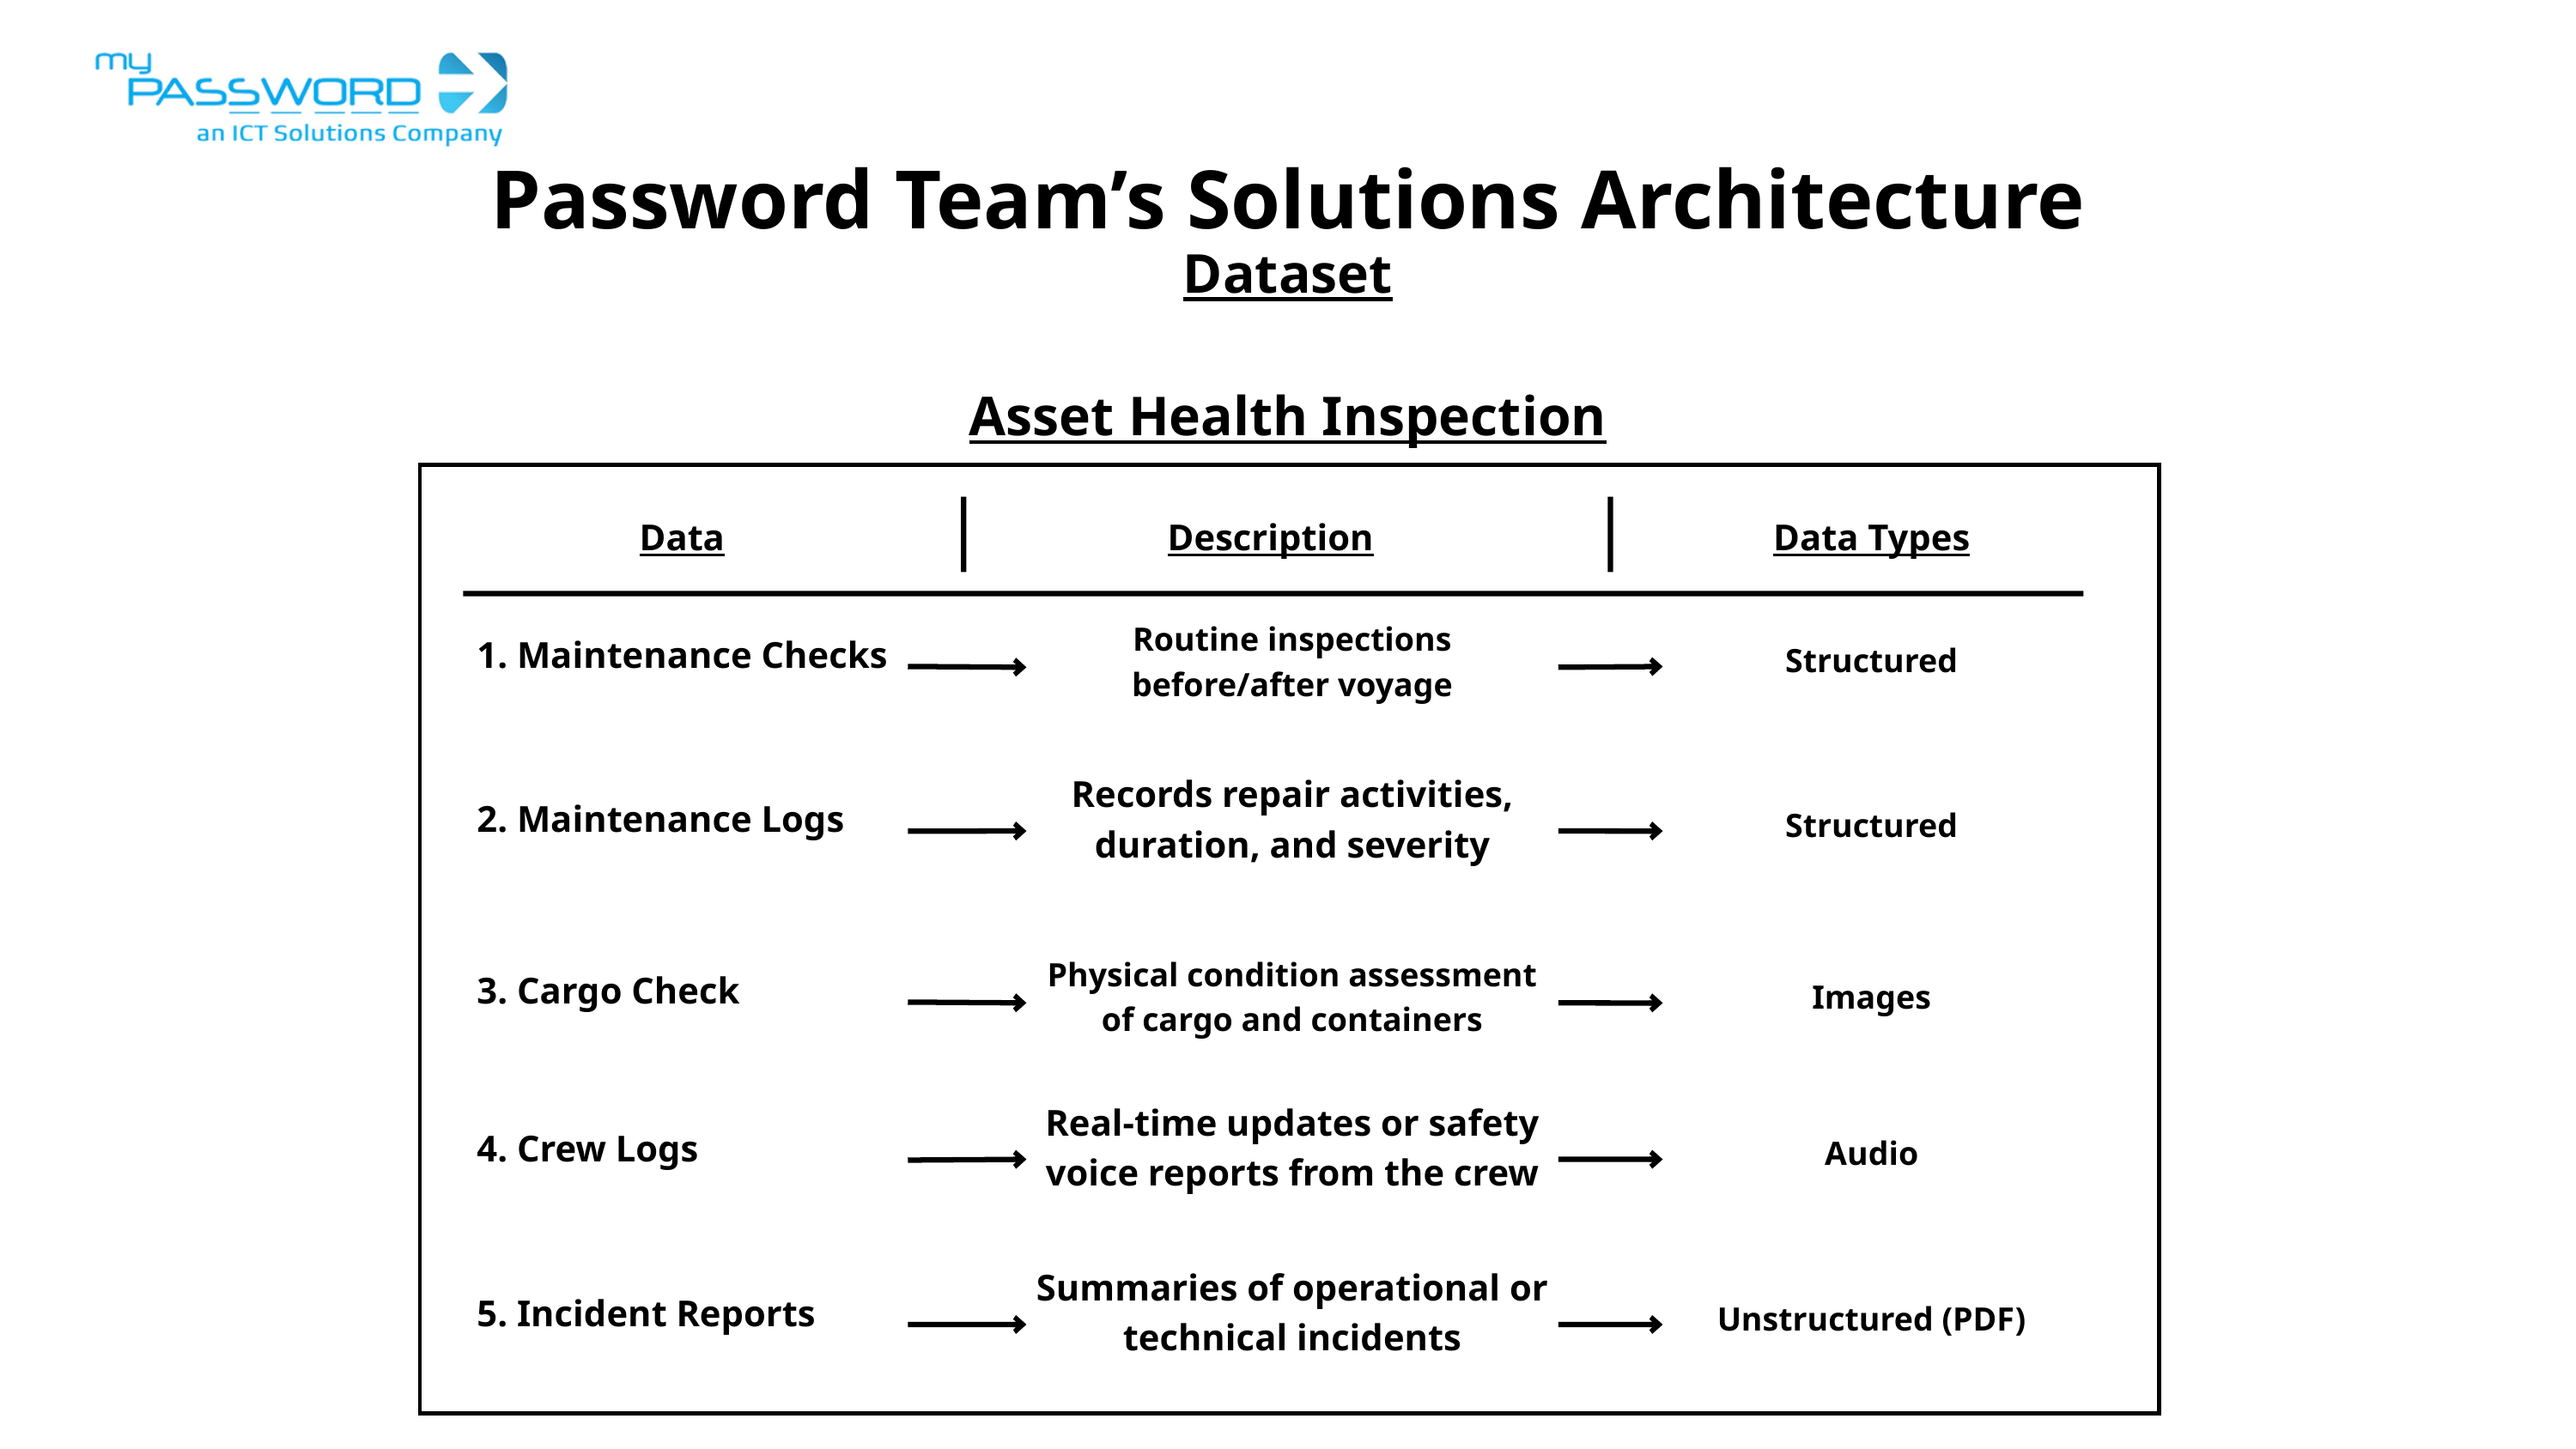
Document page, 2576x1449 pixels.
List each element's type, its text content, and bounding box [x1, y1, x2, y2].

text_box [469, 1272, 908, 1377]
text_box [1662, 1107, 2081, 1211]
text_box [1026, 1266, 1558, 1383]
text_box Password Team’s Solutions Architecture [299, 131, 2276, 246]
text_box [57, 47, 559, 149]
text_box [1662, 615, 2081, 718]
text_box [1662, 951, 2081, 1055]
text_box Dataset [1169, 243, 1407, 305]
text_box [469, 615, 908, 718]
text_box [469, 1108, 908, 1212]
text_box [469, 950, 908, 1054]
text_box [1662, 1272, 2081, 1376]
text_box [1026, 773, 1558, 889]
text_box Asset Health Inspection [960, 385, 1616, 447]
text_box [1026, 615, 1558, 720]
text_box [469, 779, 908, 883]
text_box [419, 464, 2160, 1414]
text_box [1026, 1100, 1558, 1218]
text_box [1662, 779, 2081, 883]
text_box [1026, 950, 1558, 1056]
